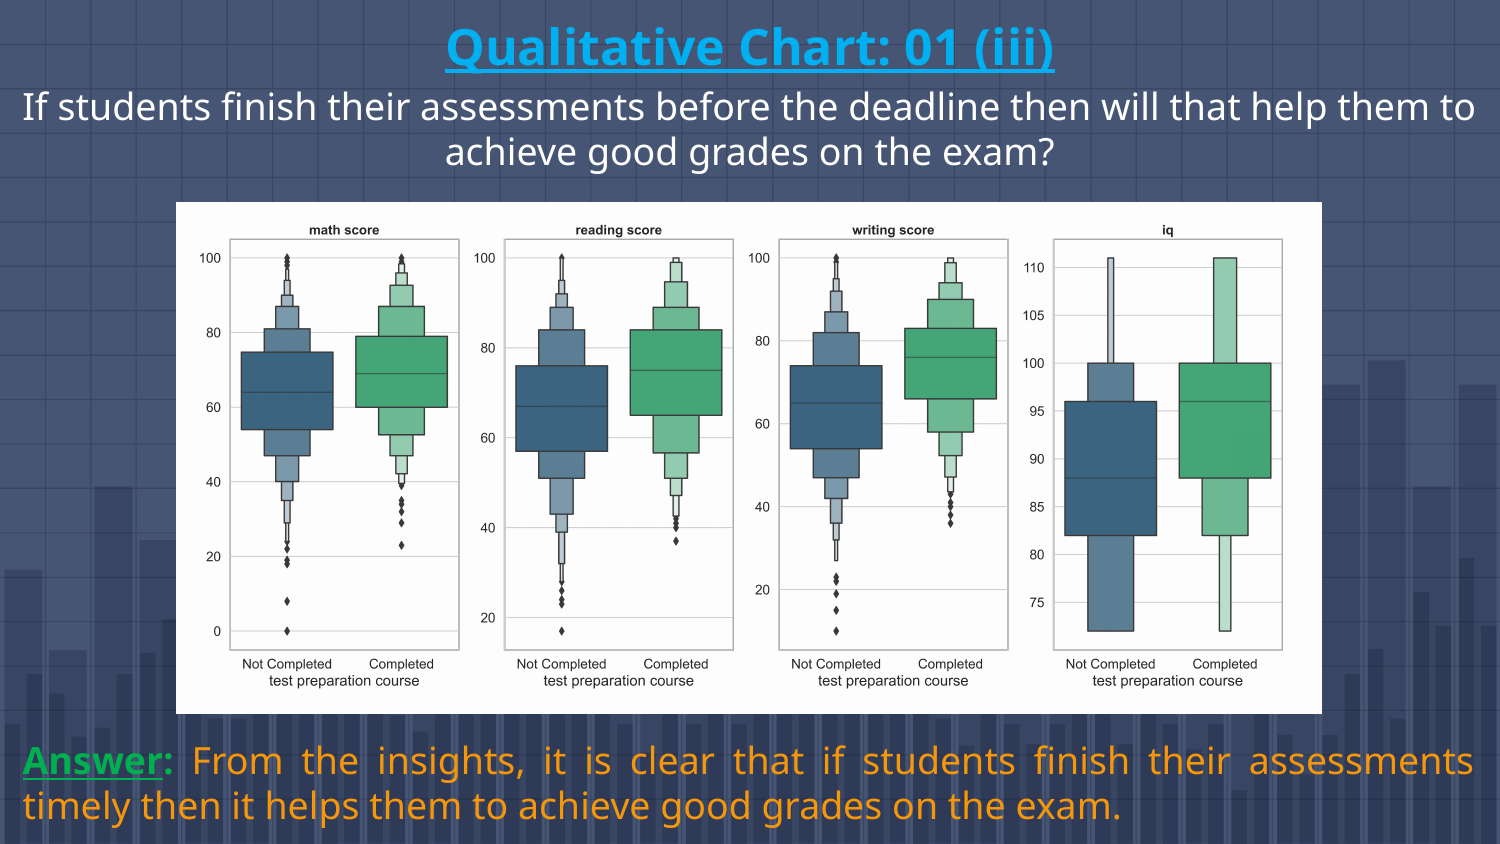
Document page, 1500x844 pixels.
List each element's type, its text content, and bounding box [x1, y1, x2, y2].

title If students finish their assessments before the deadline then will that help them to achieve good grades on the exam? [0, 75, 1500, 223]
picture [175, 201, 1323, 714]
text_box Qualitative Chart: 01 (iii) [0, 0, 1500, 75]
subtitle Answer: From the insights, it is clear that if students finish their assessments timely then it helps them to achieve good grades on the exam. [7, 722, 1491, 844]
